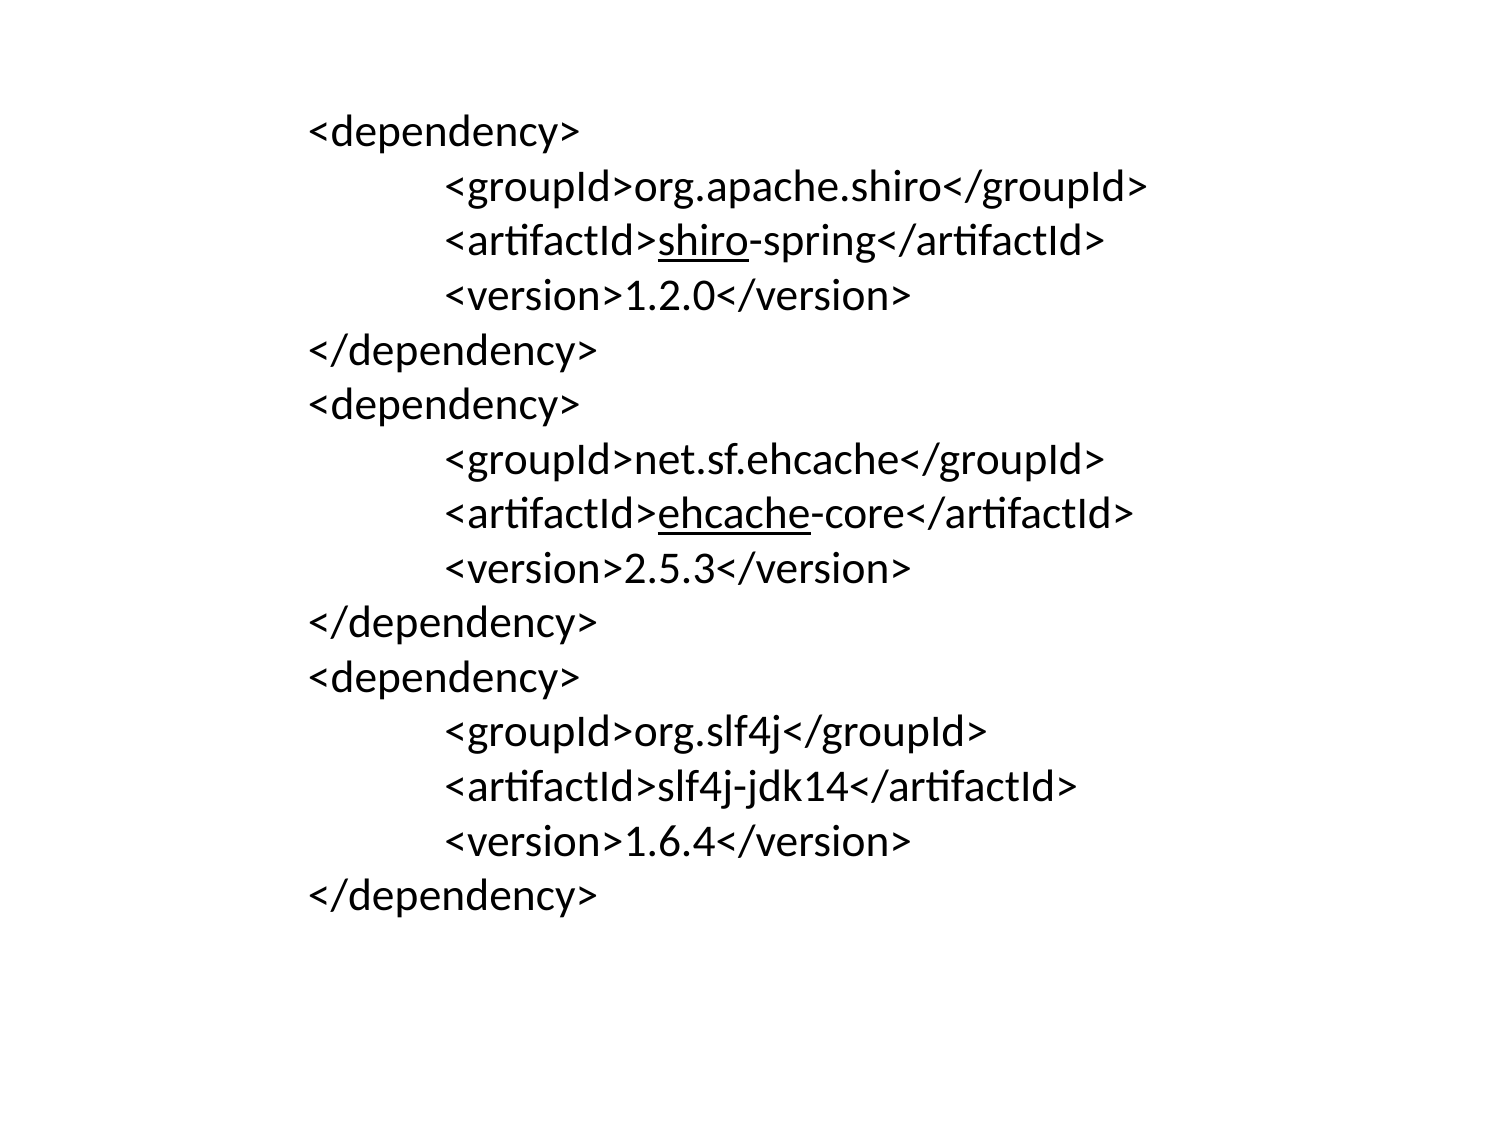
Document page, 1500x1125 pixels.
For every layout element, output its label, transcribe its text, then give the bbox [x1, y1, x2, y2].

text_box <dependency> <groupId>org.apache.shiro</groupId> <artifactId>shiro-spring</artifactId> <version>1.2.0</version> </dependency> <dependency> <groupId>net.sf.ehcache</groupId> <artifactId>ehcache-core</artifactId> <version>2.5.3</version> </dependency> <dependency> <groupId>org.slf4j</groupId> <artifactId>slf4j-jdk14</artifactId> <version>1.6.4</version> </dependency> [292, 93, 1254, 935]
